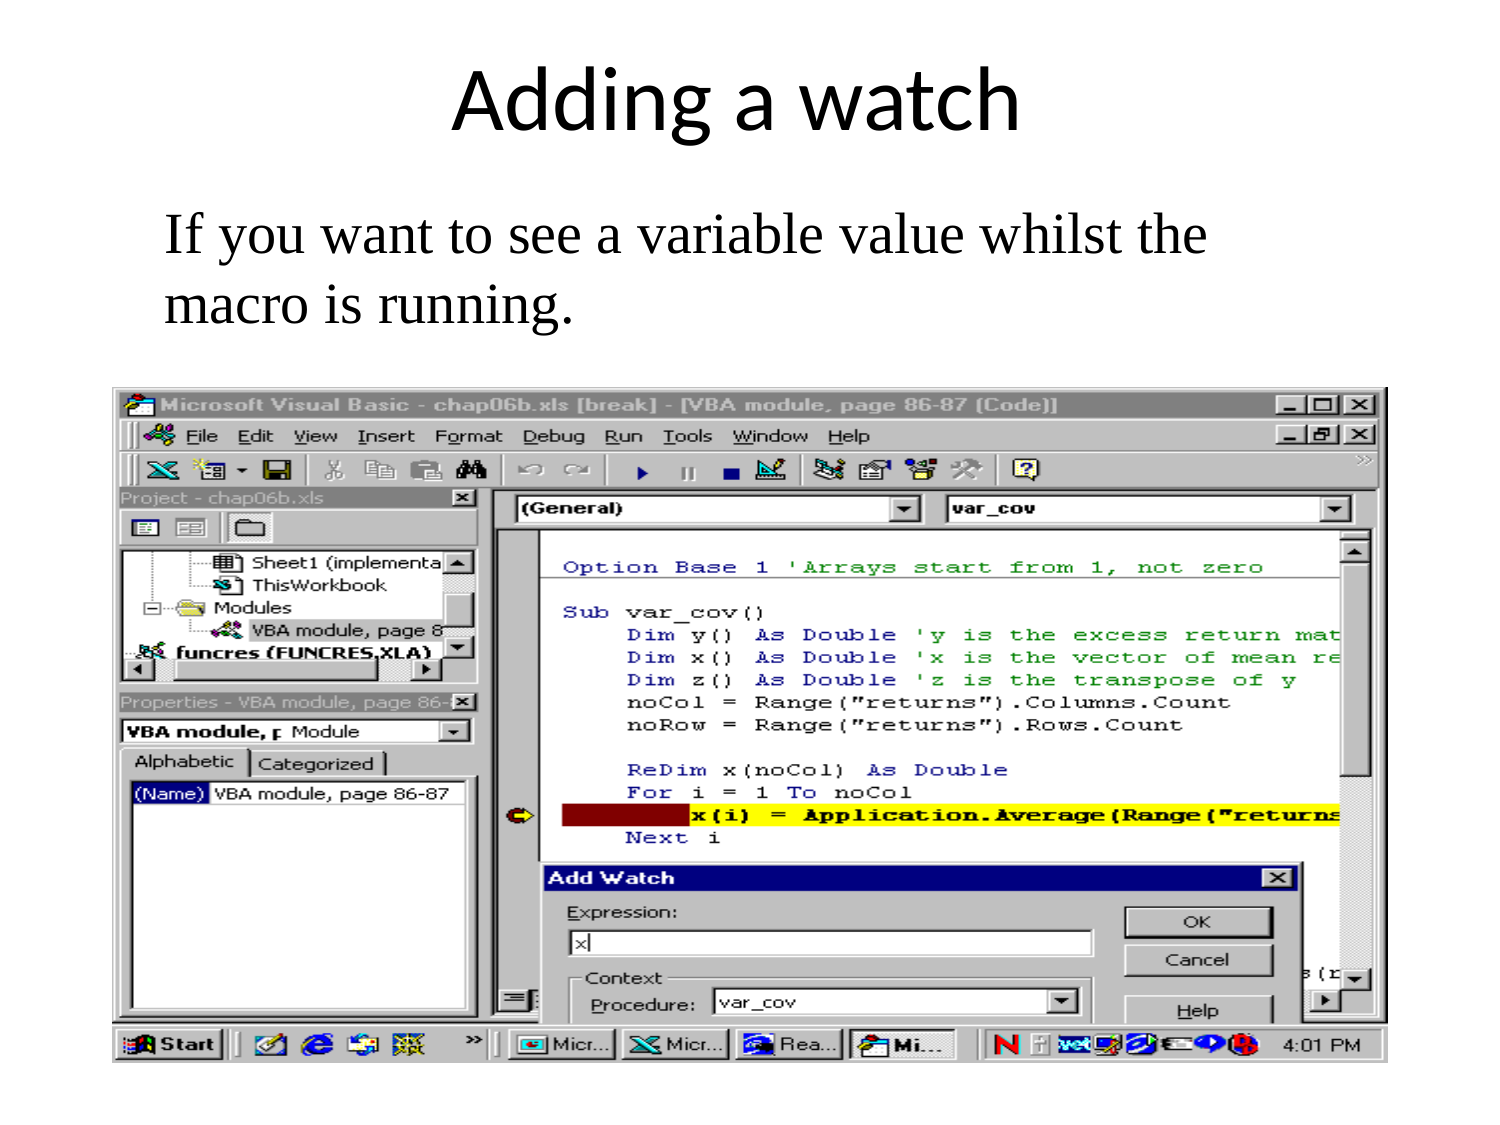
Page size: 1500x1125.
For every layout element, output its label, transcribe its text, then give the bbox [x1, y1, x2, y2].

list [112, 387, 1388, 1063]
text_box If you want to see a variable value whilst the macro is running. [149, 187, 1338, 343]
title Adding a watch [99, 0, 1375, 188]
